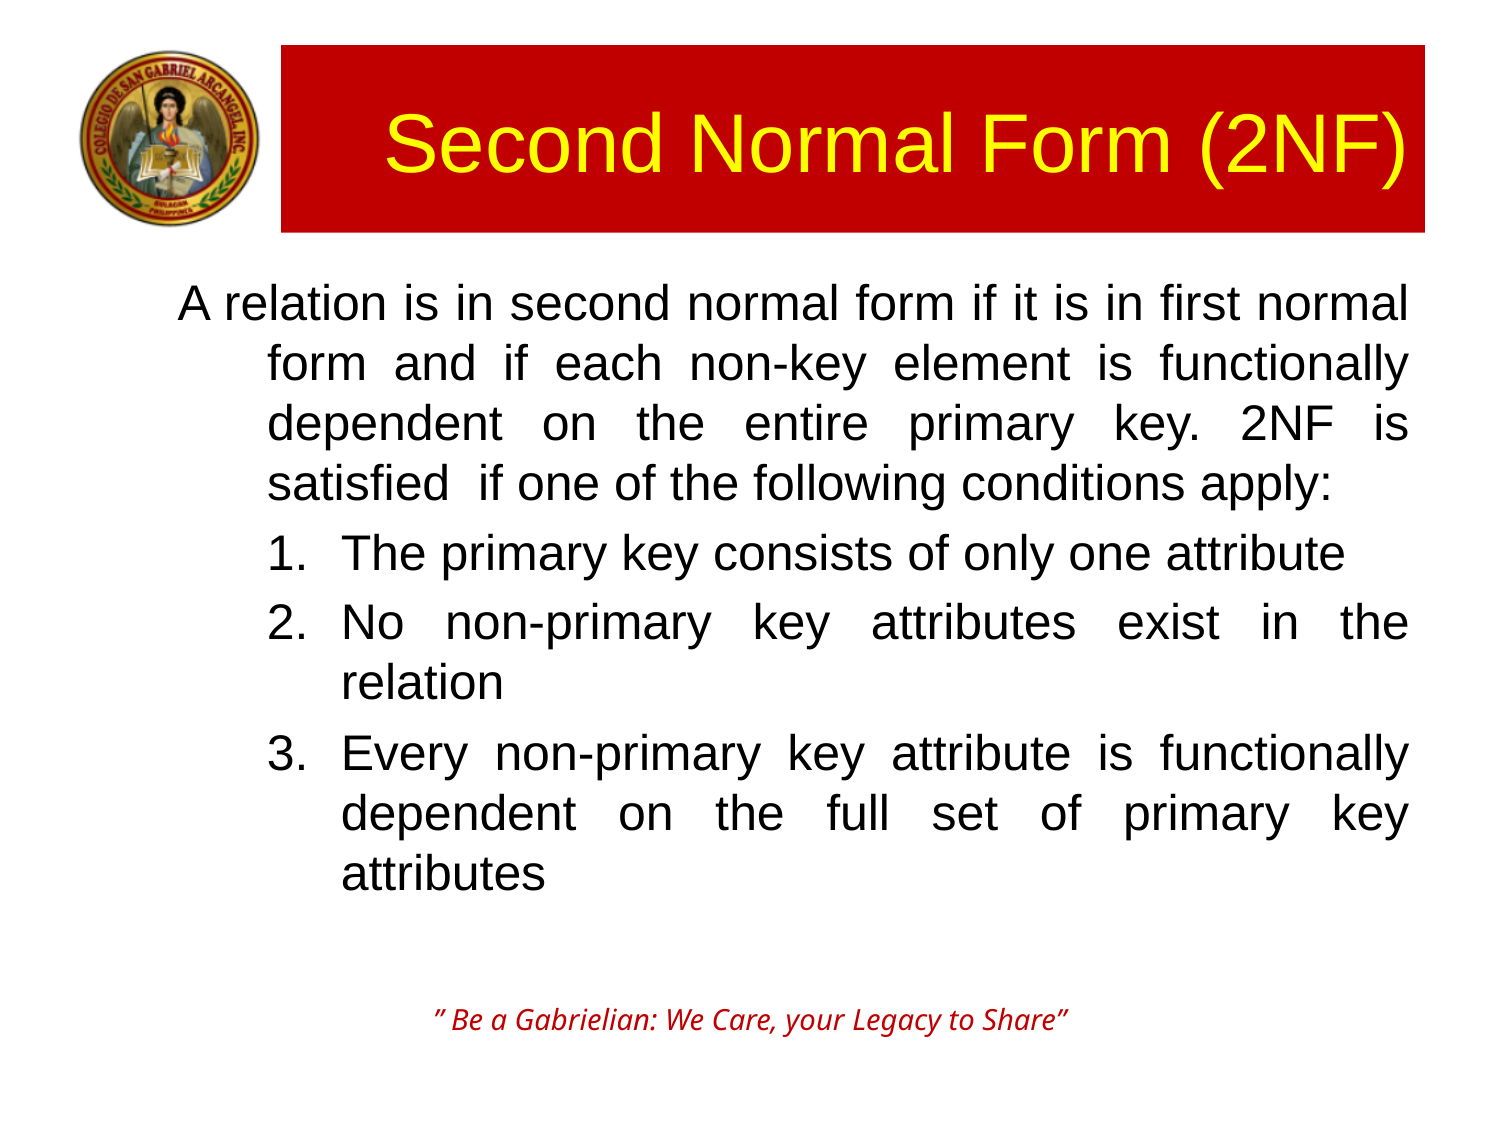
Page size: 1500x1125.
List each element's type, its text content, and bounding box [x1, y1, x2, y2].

picture [75, 45, 266, 233]
list A relation is in second normal form if it is in first normal form and if each non-key element is functionally dependent on the entire primary key. 2NF is satisfied if one of the following conditions apply: The primary key consists of only one attribute No non-primary key attributes exist in the relation Every non-primary key attribute is functionally dependent on the full set of primary key attributes [75, 262, 1425, 1005]
title Second Normal Form (2NF) [281, 45, 1425, 233]
